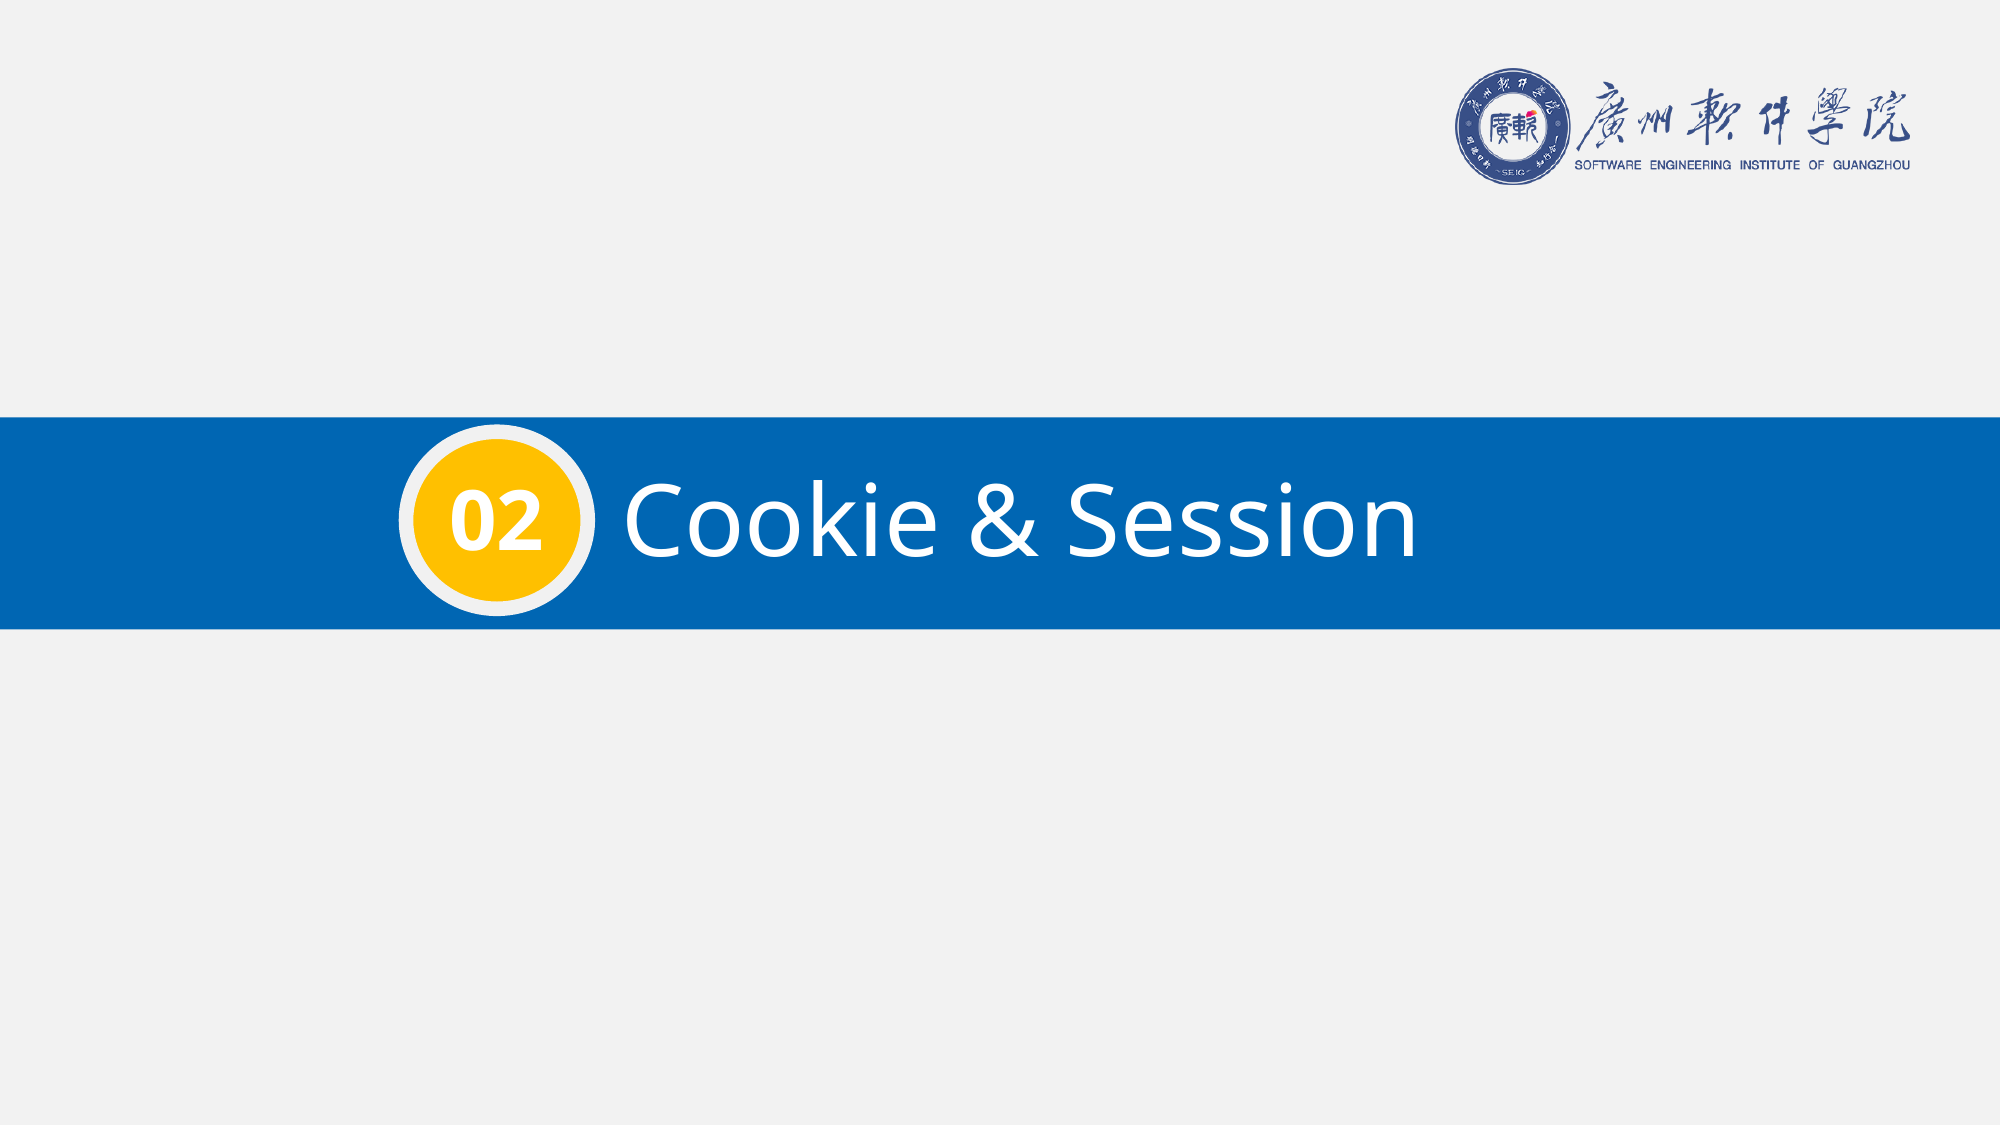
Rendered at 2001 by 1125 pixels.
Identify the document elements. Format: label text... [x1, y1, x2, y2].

text_box [0, 416, 2000, 630]
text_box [405, 431, 588, 609]
text_box Cookie & Session [606, 449, 1561, 584]
picture [1455, 68, 1910, 185]
